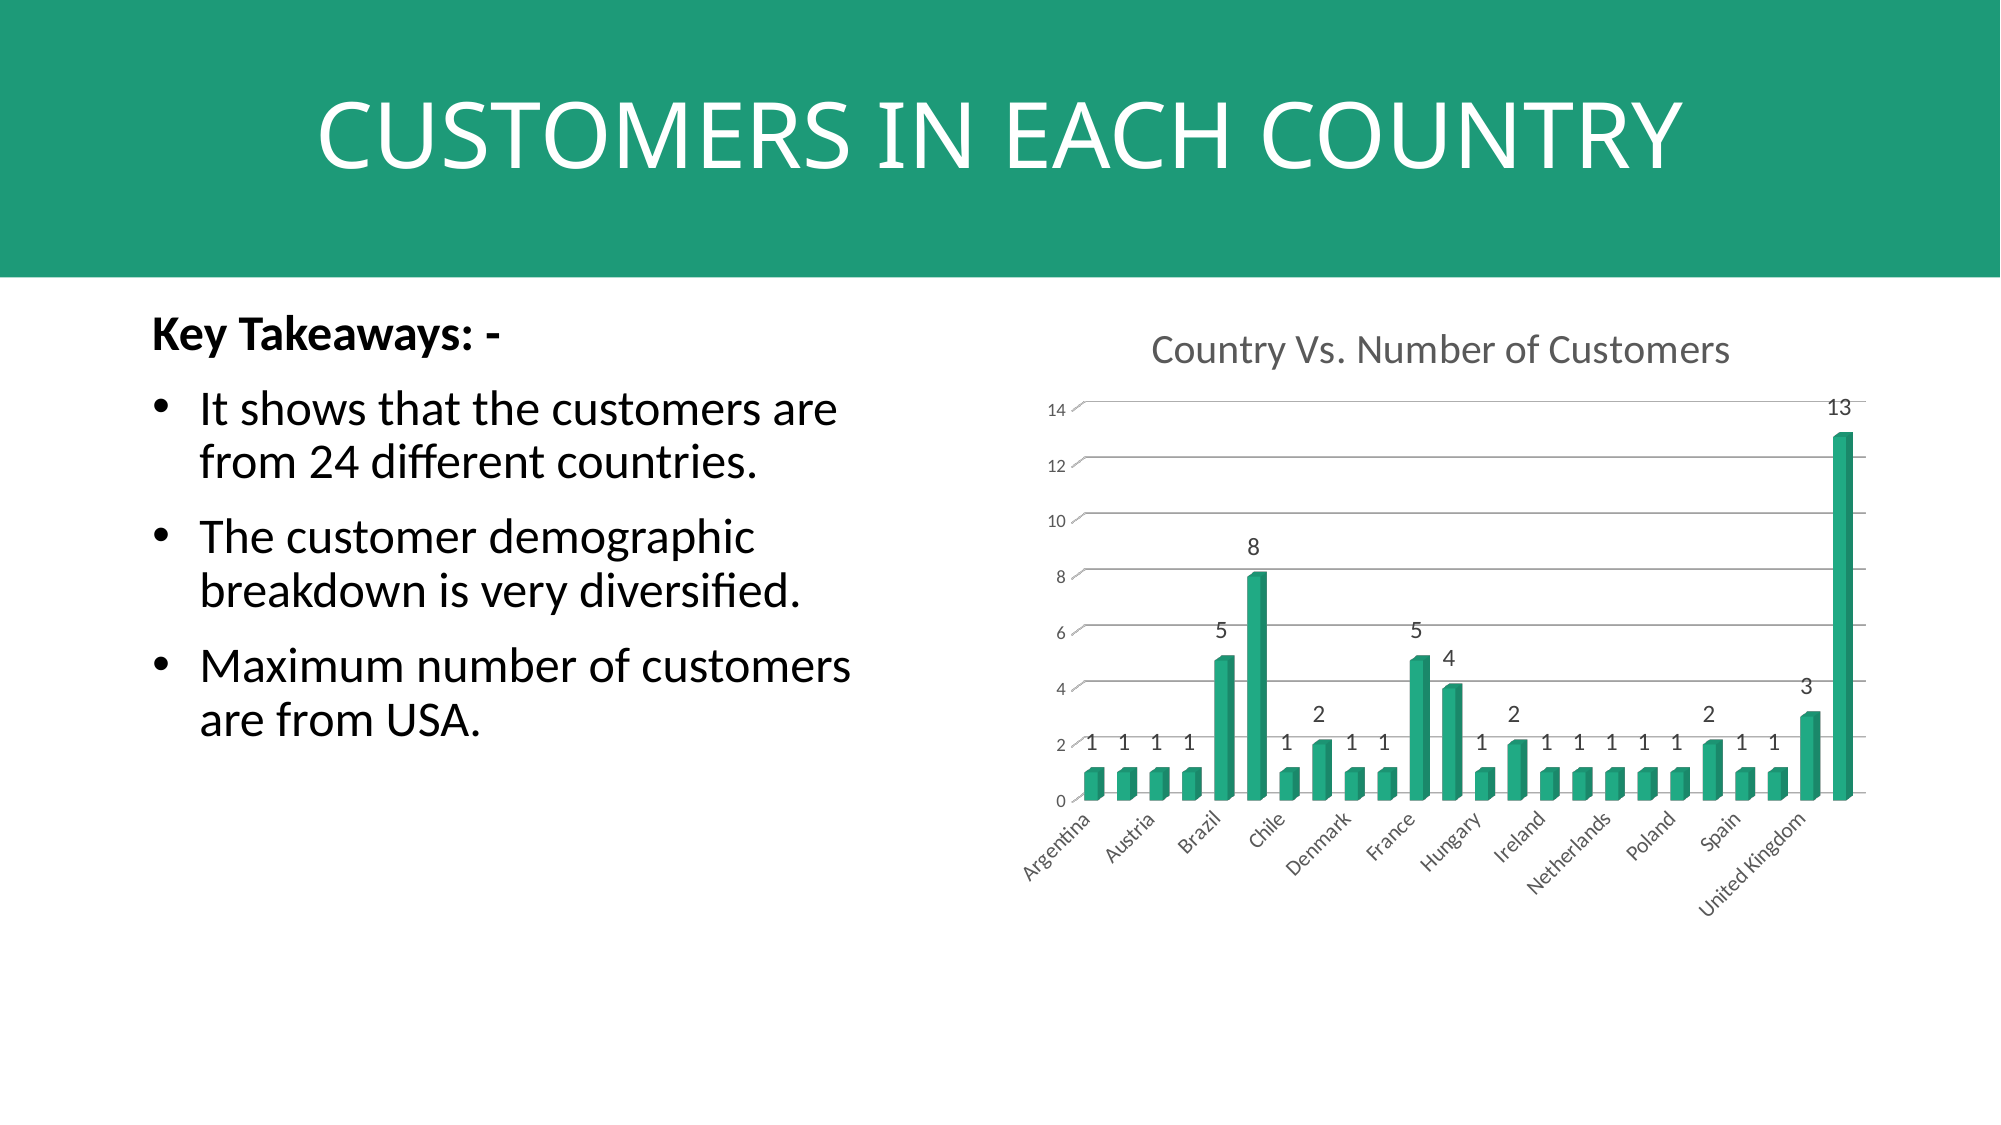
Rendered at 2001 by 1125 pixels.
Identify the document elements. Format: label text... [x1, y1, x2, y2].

list Key Takeaways: - It shows that the customers are from 24 different countries. The customer demographic breakdown is very diversified. Maximum number of customers are from USA. [137, 299, 939, 1014]
title CUSTOMERS IN EACH COUNTRY [0, 0, 2000, 278]
chart [999, 299, 1884, 939]
